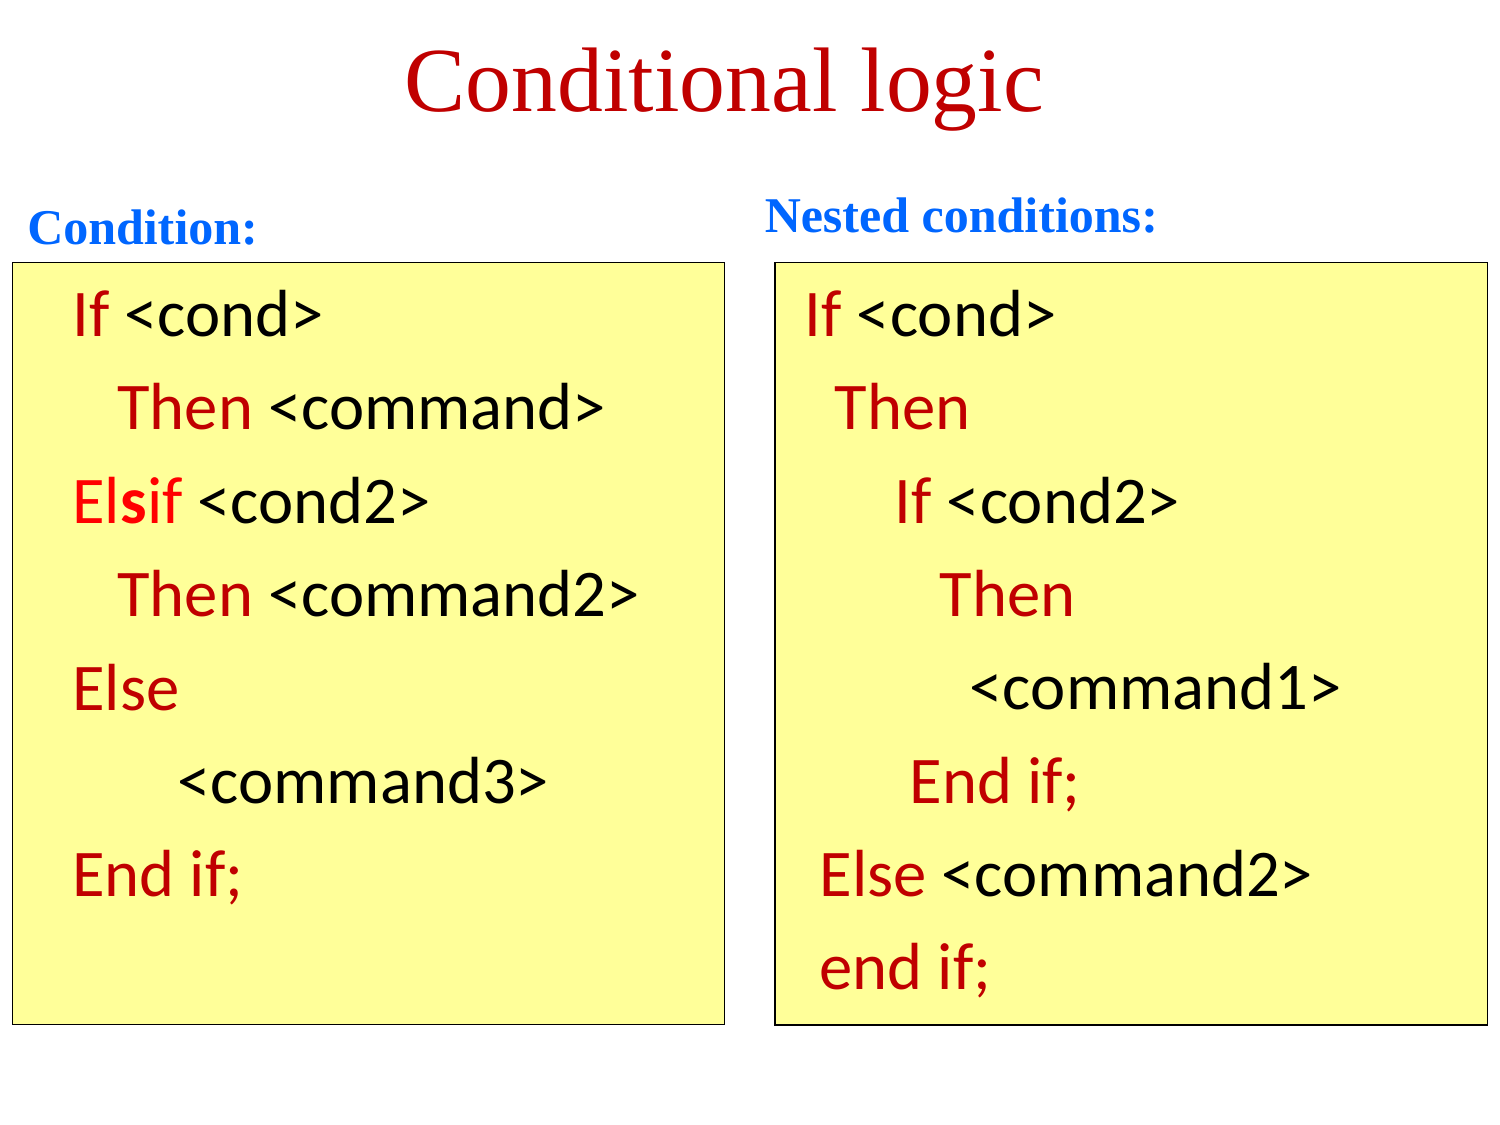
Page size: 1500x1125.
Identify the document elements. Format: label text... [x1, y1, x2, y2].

text_box If <cond> Then If <cond2> Then <command1> End if; Else <command2> end if; [774, 262, 1488, 1025]
text_box Nested conditions: [750, 174, 1463, 250]
text_box Condition: [12, 187, 388, 263]
title Conditional logic [87, 0, 1363, 169]
list If <cond> Then <command> Elsif <cond2> Then <command2> Else <command3> End if; [12, 262, 725, 1025]
